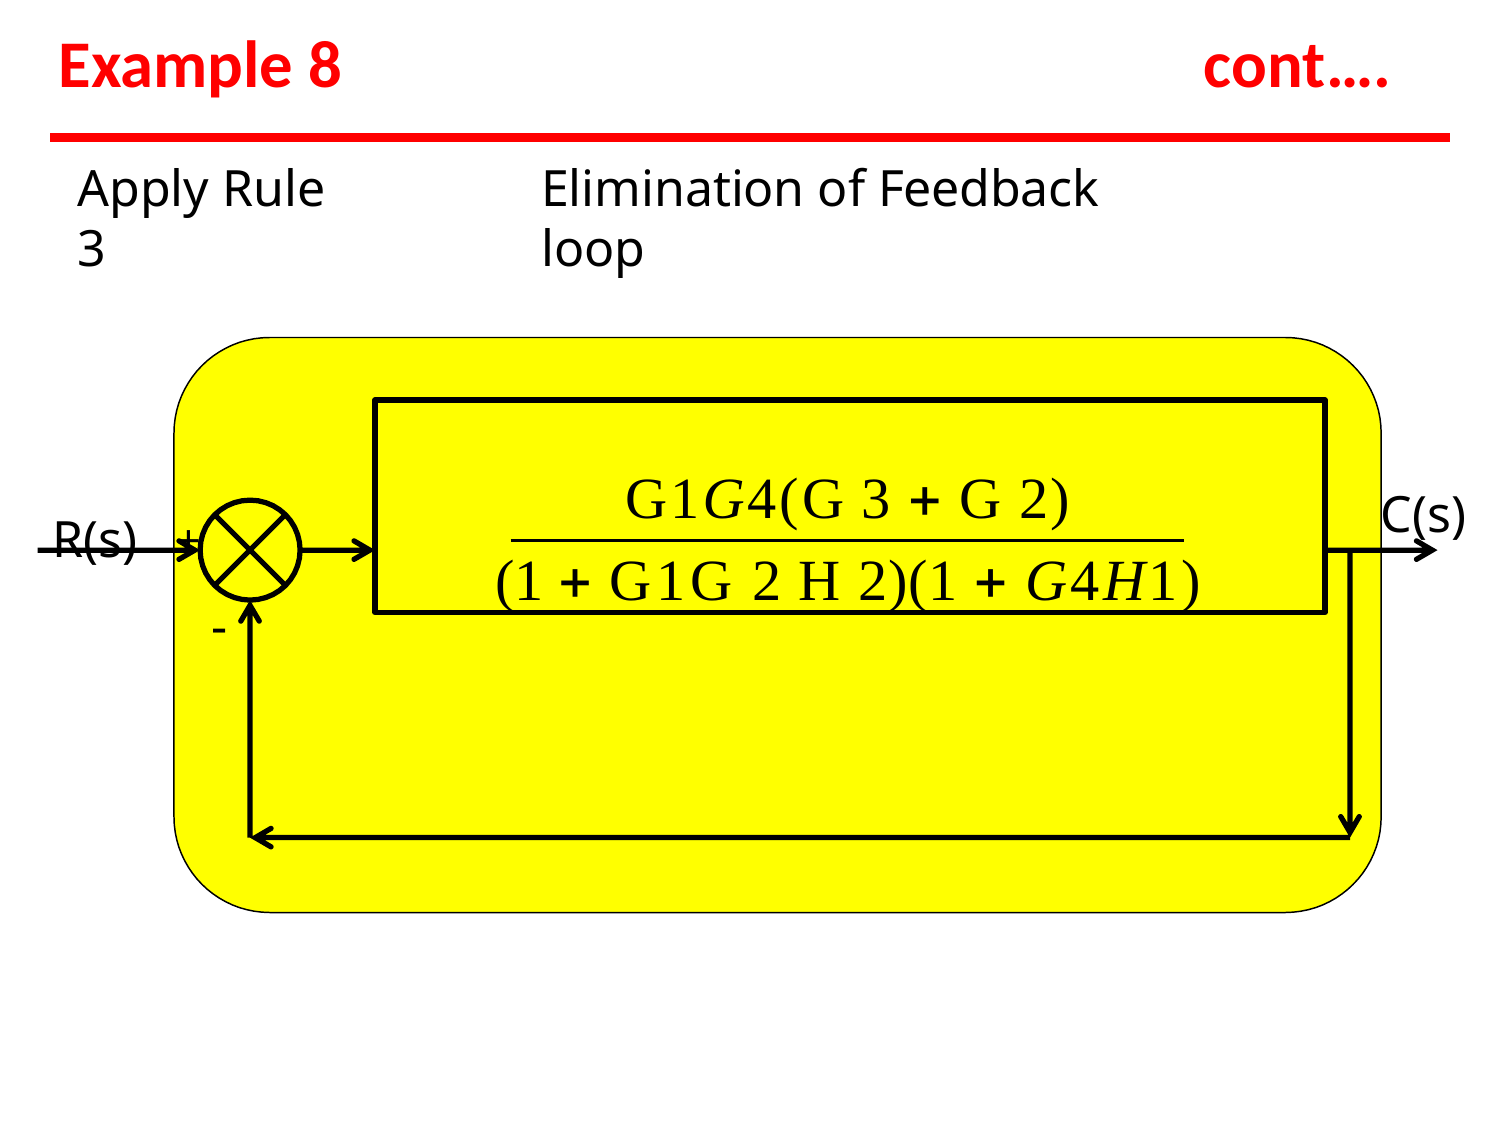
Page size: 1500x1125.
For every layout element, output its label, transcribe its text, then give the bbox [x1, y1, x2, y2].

text_box C(s) [1441, 480, 1474, 543]
title Example 8 [56, 138, 345, 209]
text_box cont…. [1201, 18, 1394, 101]
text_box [37, 336, 1438, 914]
title Example 8 [56, 18, 345, 137]
text_box Elimination of Feedback loop [539, 154, 1176, 277]
text_box Apply Rule 3 [75, 154, 357, 277]
